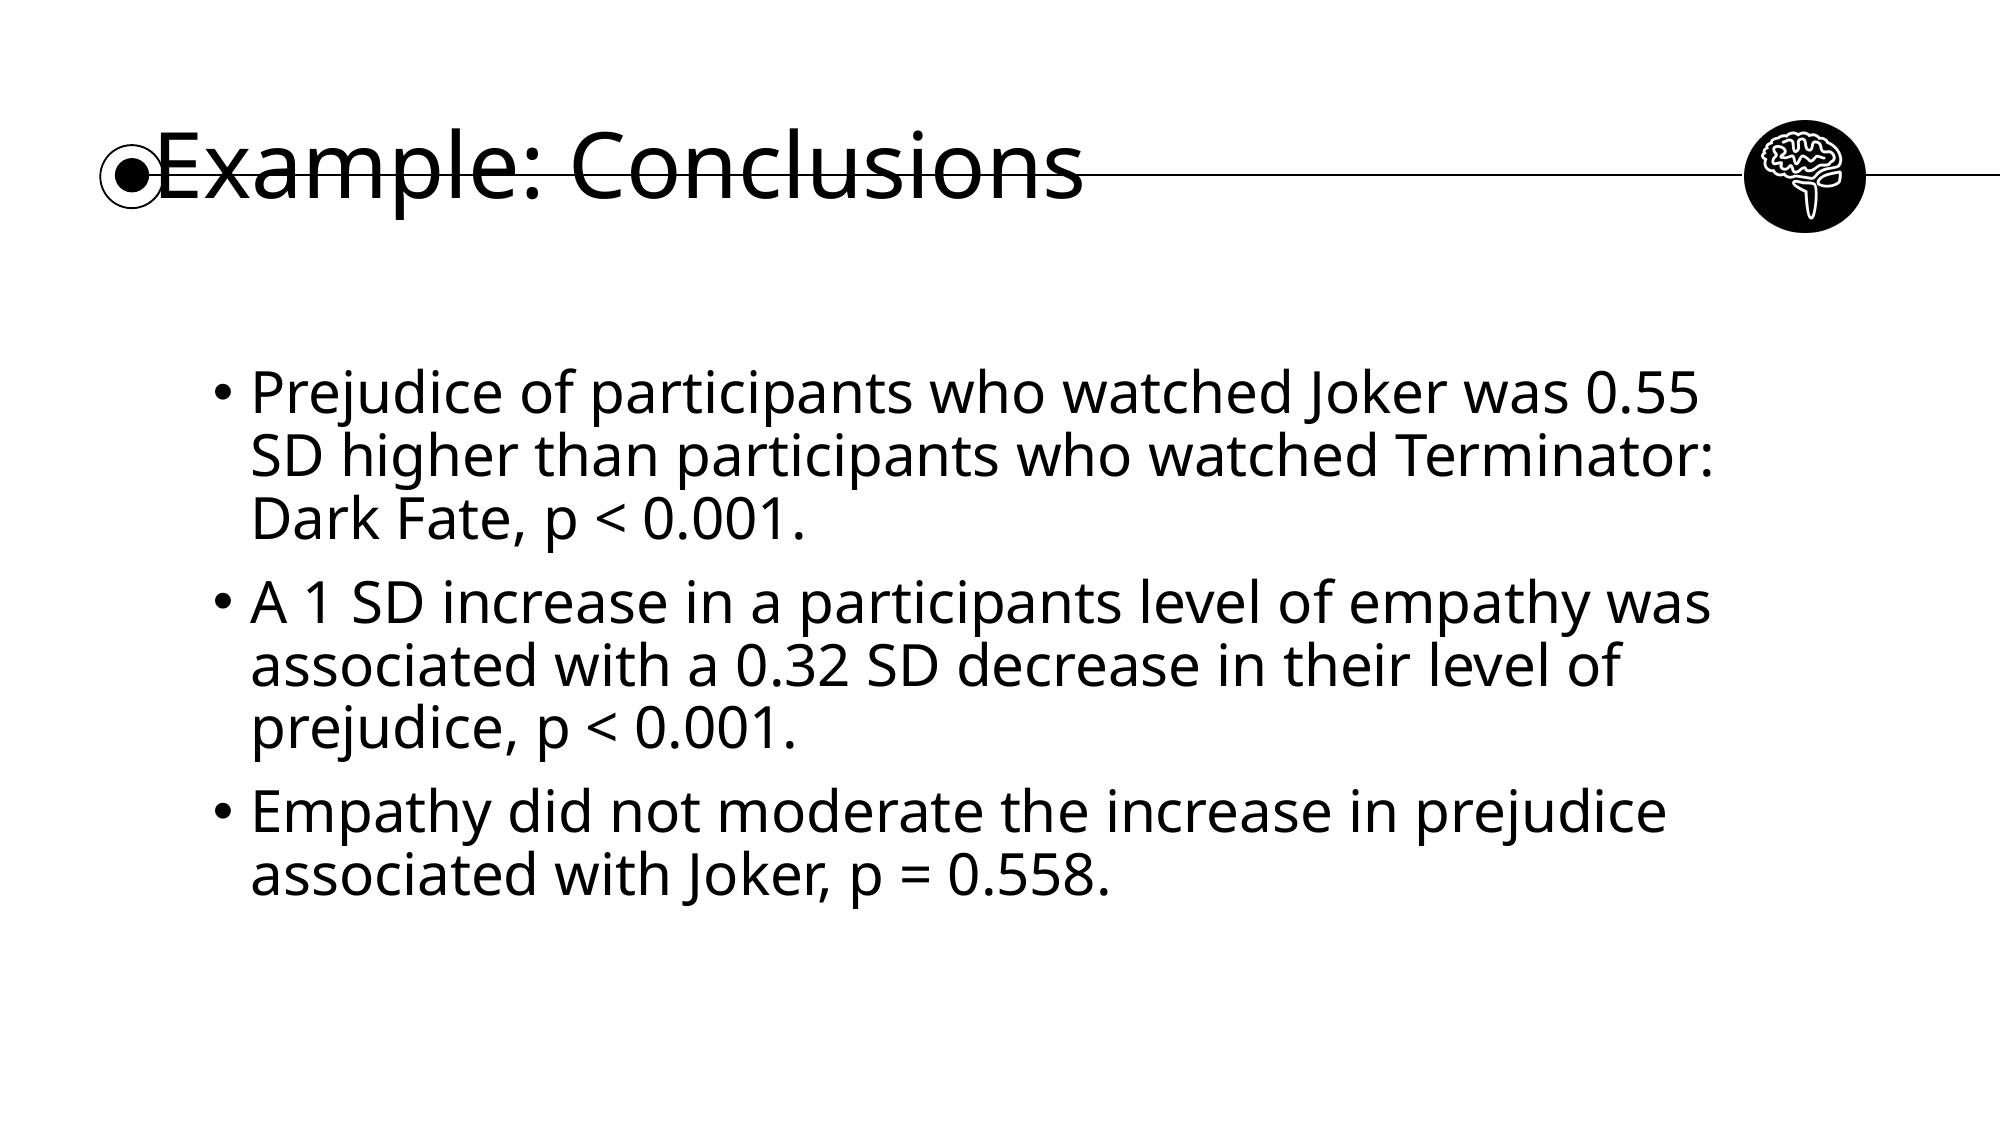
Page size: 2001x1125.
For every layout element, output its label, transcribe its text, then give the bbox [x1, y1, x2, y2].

text_box Prejudice of participants who watched Joker was 0.55 SD higher than participants who watched Terminator: Dark Fate, p < 0.001. A 1 SD increase in a participants level of empathy was associated with a 0.32 SD decrease in their level of prejudice, p < 0.001. Empathy did not moderate the increase in prejudice associated with Joker, p = 0.558. [198, 355, 1802, 770]
picture [1743, 120, 1866, 233]
text_box [98, 143, 166, 211]
text_box Example: Conclusions [137, 176, 1863, 278]
text_box Example: Conclusions [137, 59, 1863, 175]
text_box [114, 158, 150, 193]
